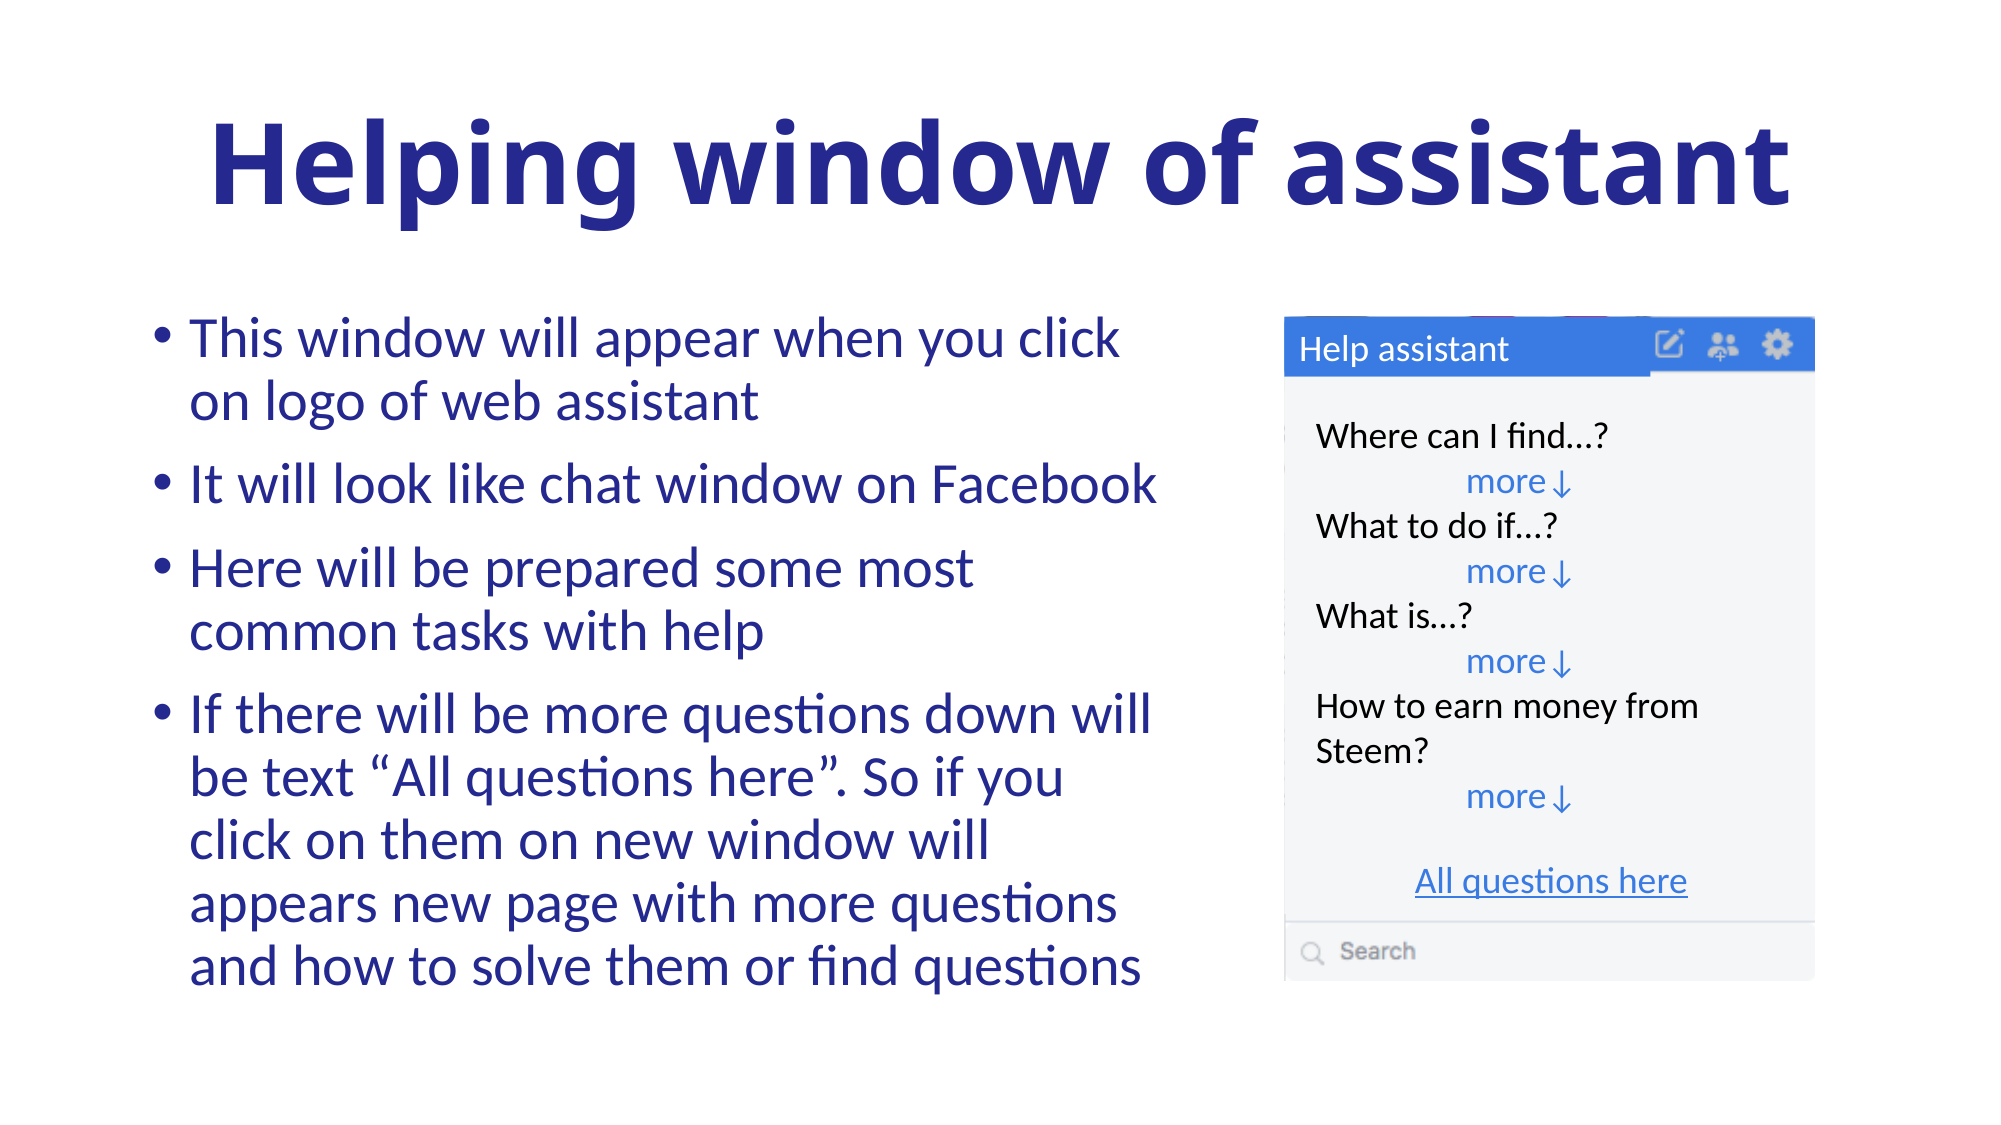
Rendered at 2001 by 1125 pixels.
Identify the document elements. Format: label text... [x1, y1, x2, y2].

title Helping window of assistant [137, 59, 1863, 278]
list This window will appear when you click on logo of web assistant It will look like chat window on Facebook Here will be prepared some most common tasks with help If there will be more questions down will be text “All questions here”. So if you click on them on new window will appears new page with more questions and how to solve them or find questions [137, 299, 1174, 1015]
picture [1284, 316, 1816, 981]
